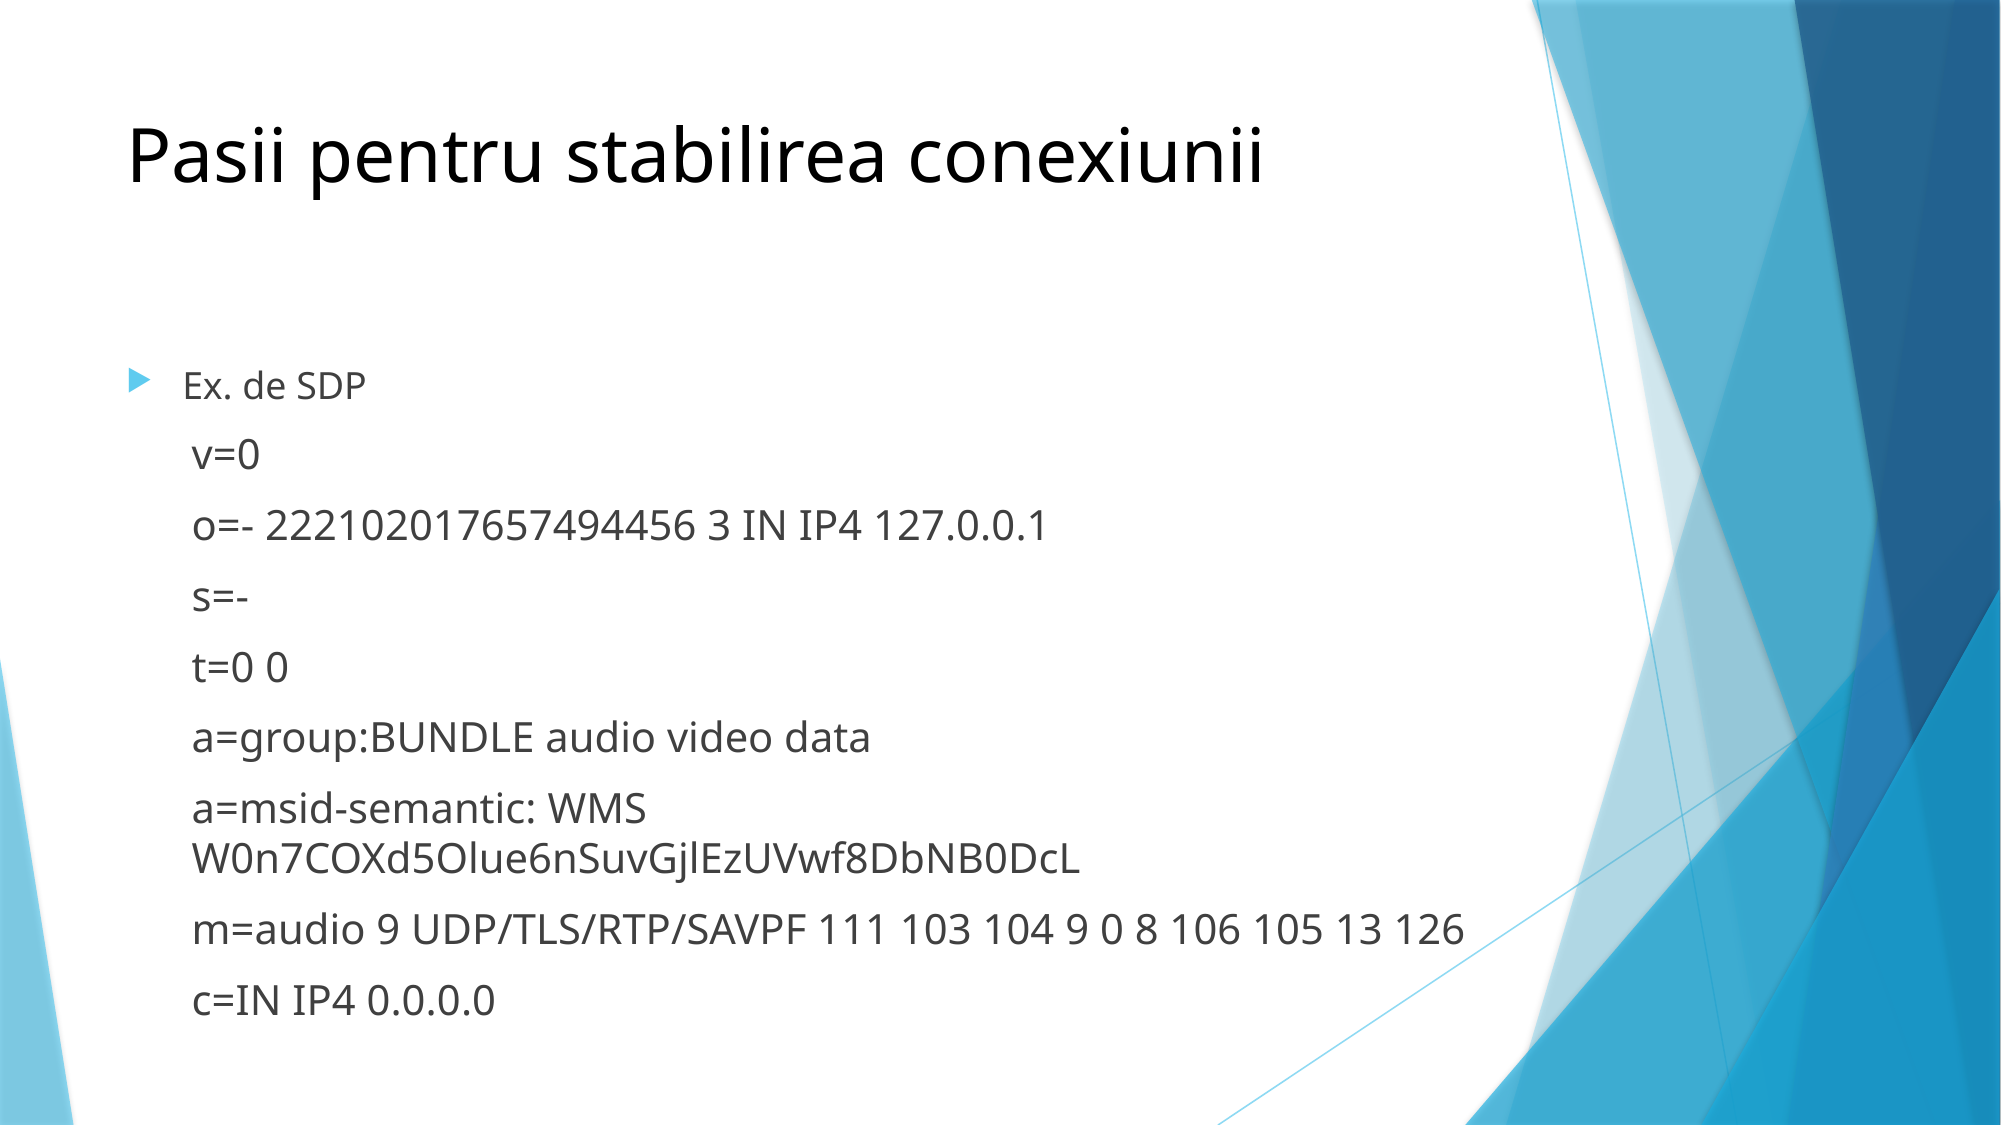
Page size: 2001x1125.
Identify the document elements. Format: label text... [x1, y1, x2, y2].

title Pasii pentru stabilirea conexiunii [111, 99, 1522, 317]
list Ex. de SDP v=0 o=- 222102017657494456 3 IN IP4 127.0.0.1 s=- t=0 0 a=group:BUNDLE audio video data a=msid-semantic: WMS W0n7COXd5Olue6nSuvGjlEzUVwf8DbNB0DcL m=audio 9 UDP/TLS/RTP/SAVPF 111 103 104 9 0 8 106 105 13 126 c=IN IP4 0.0.0.0 [111, 354, 1522, 992]
